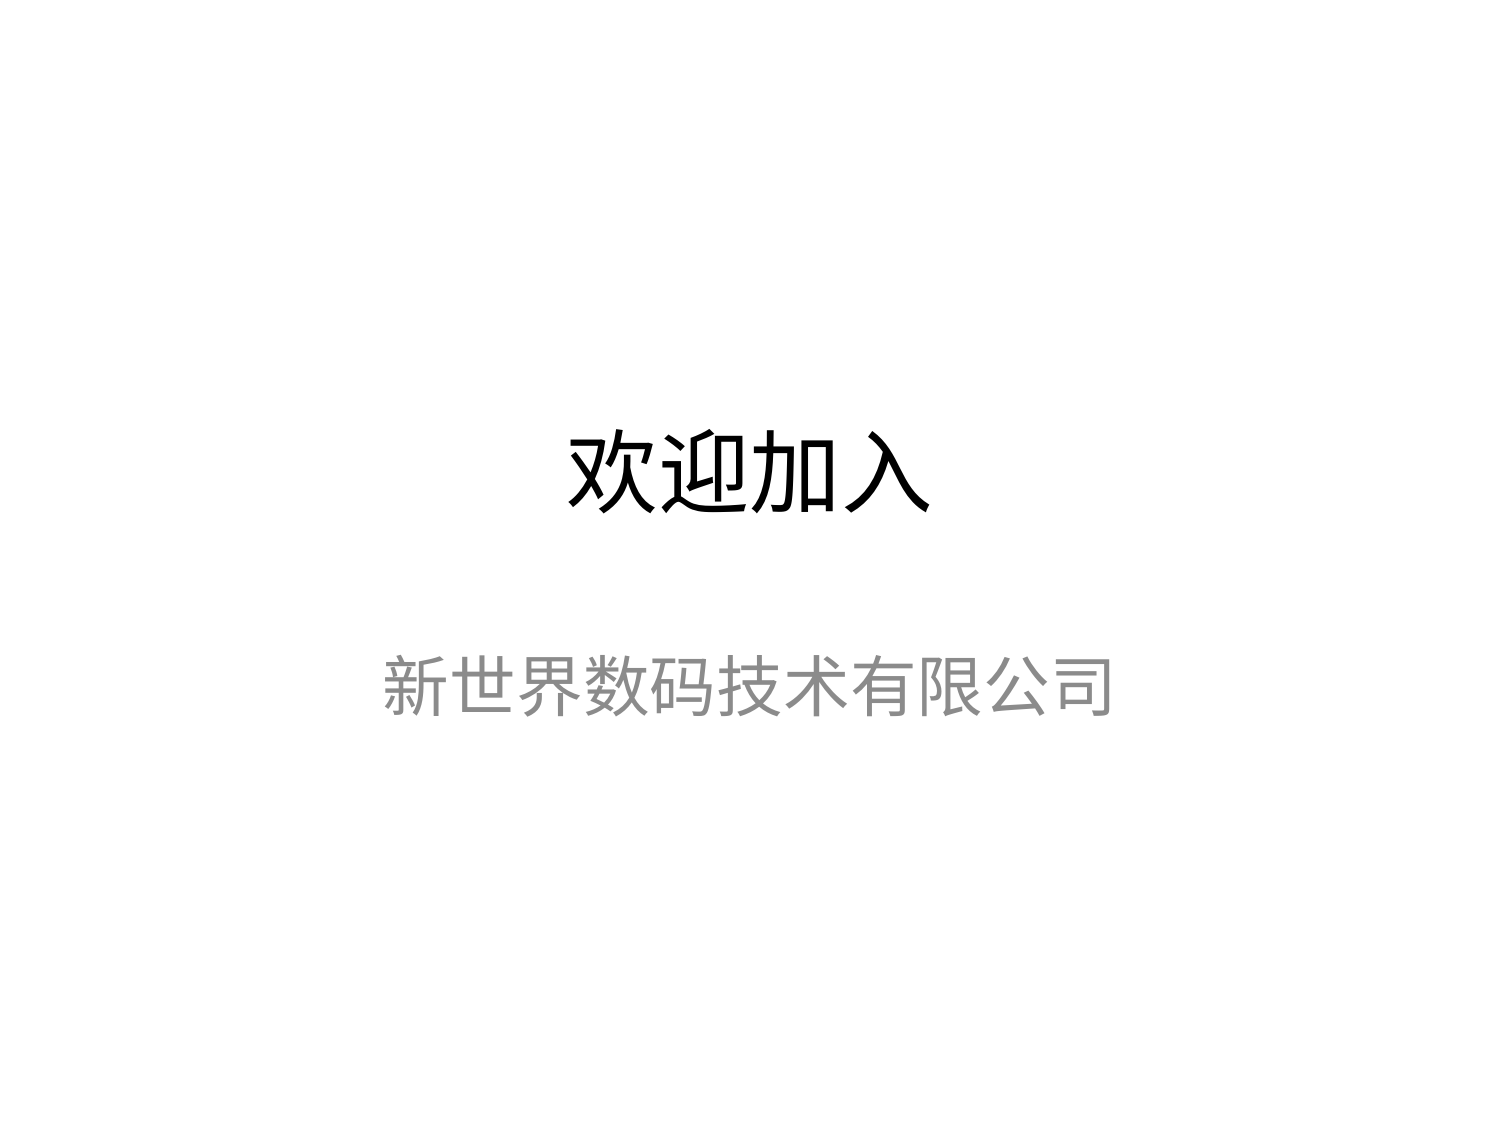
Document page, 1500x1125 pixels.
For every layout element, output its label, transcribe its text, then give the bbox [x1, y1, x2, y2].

title 欢迎加入 [112, 349, 1388, 591]
subtitle 新世界数码技术有限公司 [225, 637, 1275, 925]
